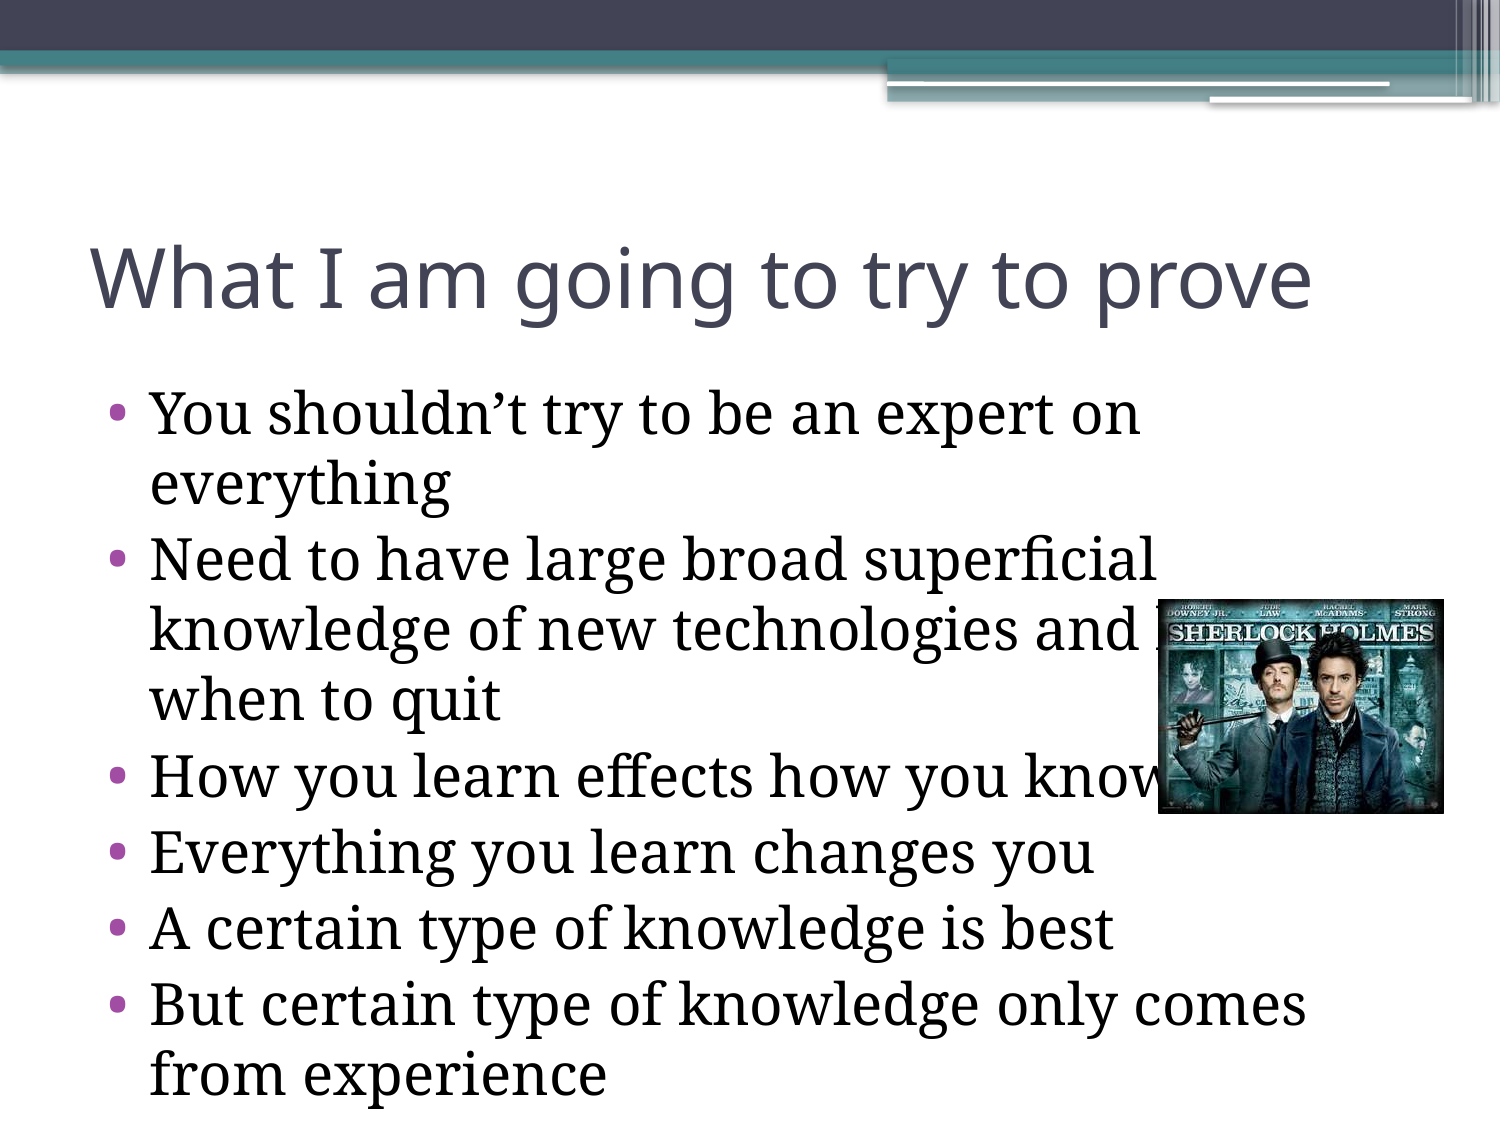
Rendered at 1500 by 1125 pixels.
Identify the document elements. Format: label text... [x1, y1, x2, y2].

picture [1158, 599, 1444, 815]
title What I am going to try to prove [75, 187, 1425, 363]
list You shouldn’t try to be an expert on everything Need to have large broad superficial knowledge of new technologies and know when to quit How you learn effects how you know Everything you learn changes you A certain type of knowledge is best But certain type of knowledge only comes from experience [75, 368, 1425, 1079]
